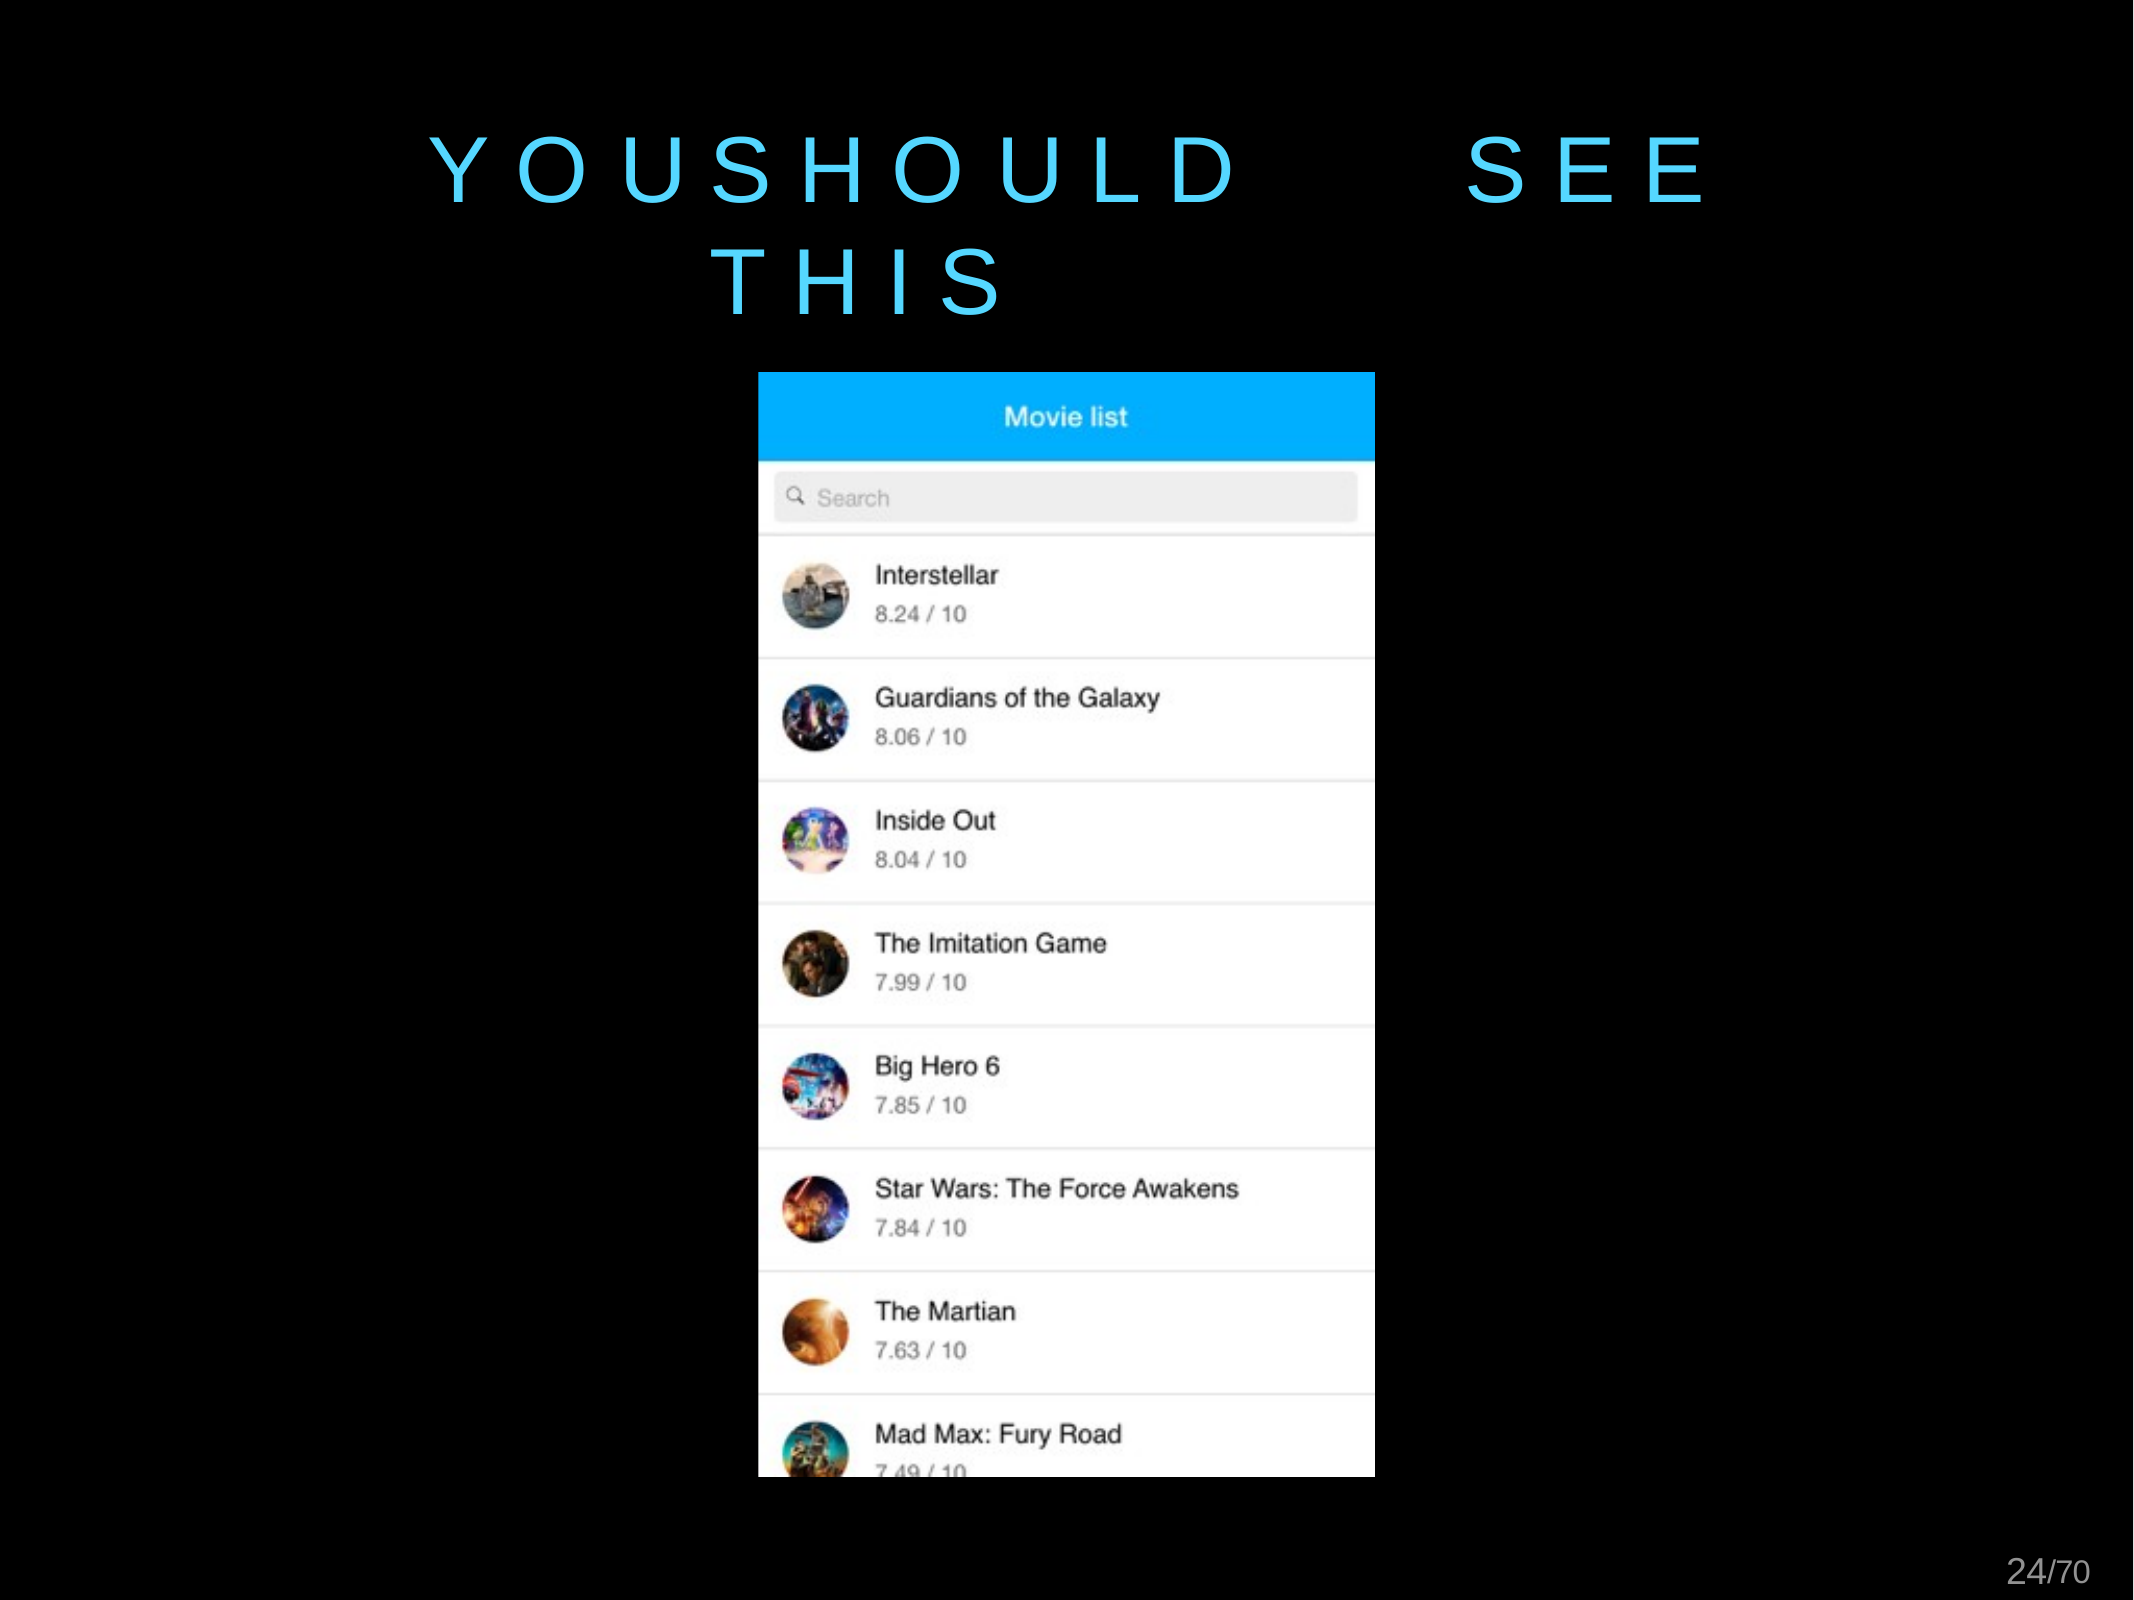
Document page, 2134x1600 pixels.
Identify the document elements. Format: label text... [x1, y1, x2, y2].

text_box [758, 372, 1375, 1478]
title Y O U S H O U L D S E E T H I S [425, 106, 1709, 376]
slide_number 24/70 [2001, 1524, 2101, 1600]
